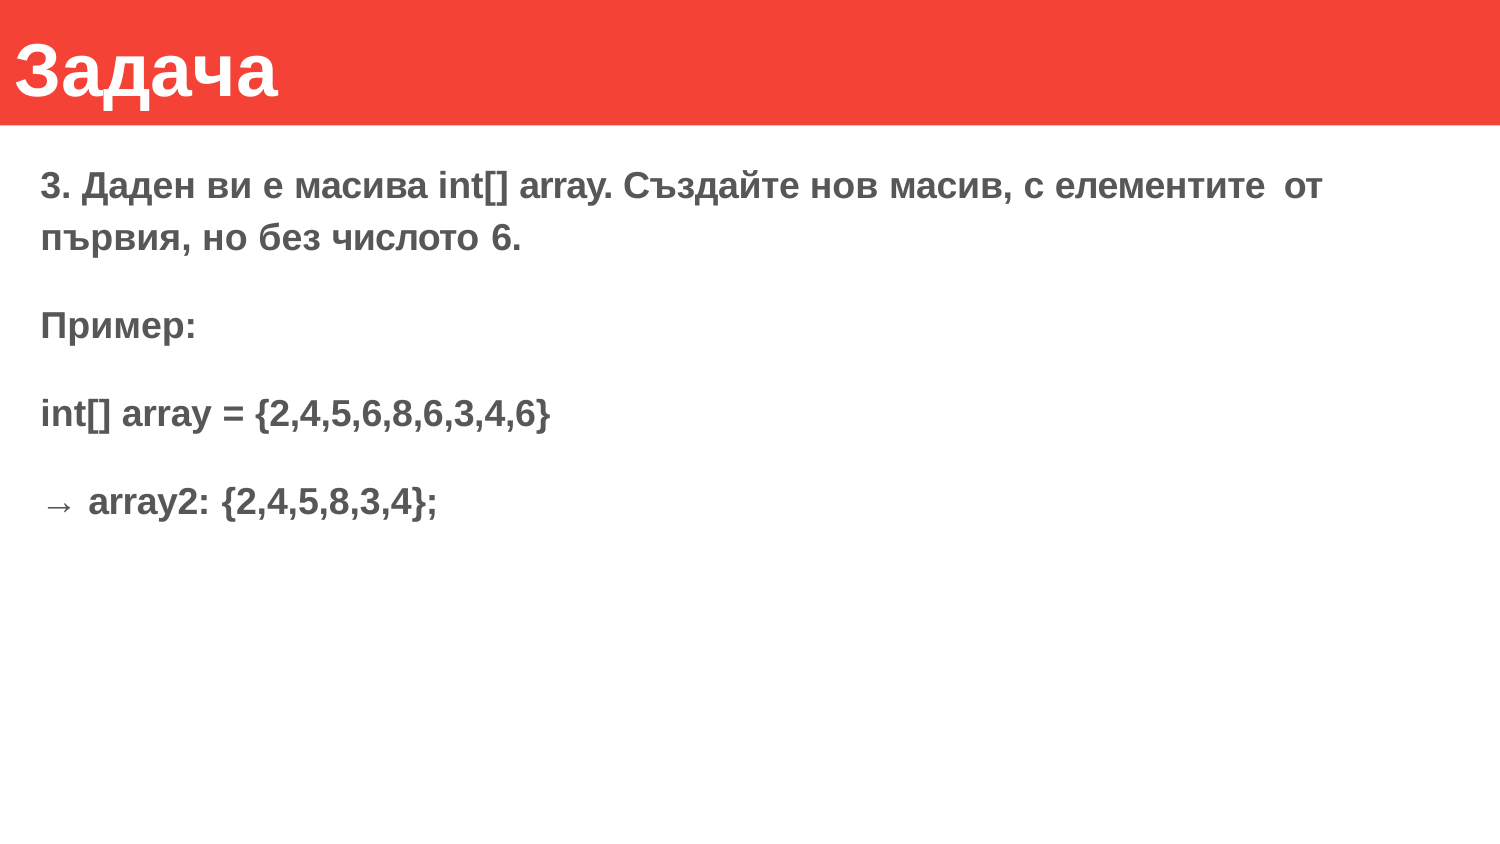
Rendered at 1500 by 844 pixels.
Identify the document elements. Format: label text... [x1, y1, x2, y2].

title Задача [12, 18, 281, 162]
text_box 3. Даден ви е масива int[] array. Създайте нов масив, с елементите от първия, но без числото 6. Пример: int[] array = {2,4,5,6,8,6,3,4,6} → array2: {2,4,5,8,3,4}; [38, 153, 1335, 522]
text_box [0, 0, 1500, 126]
